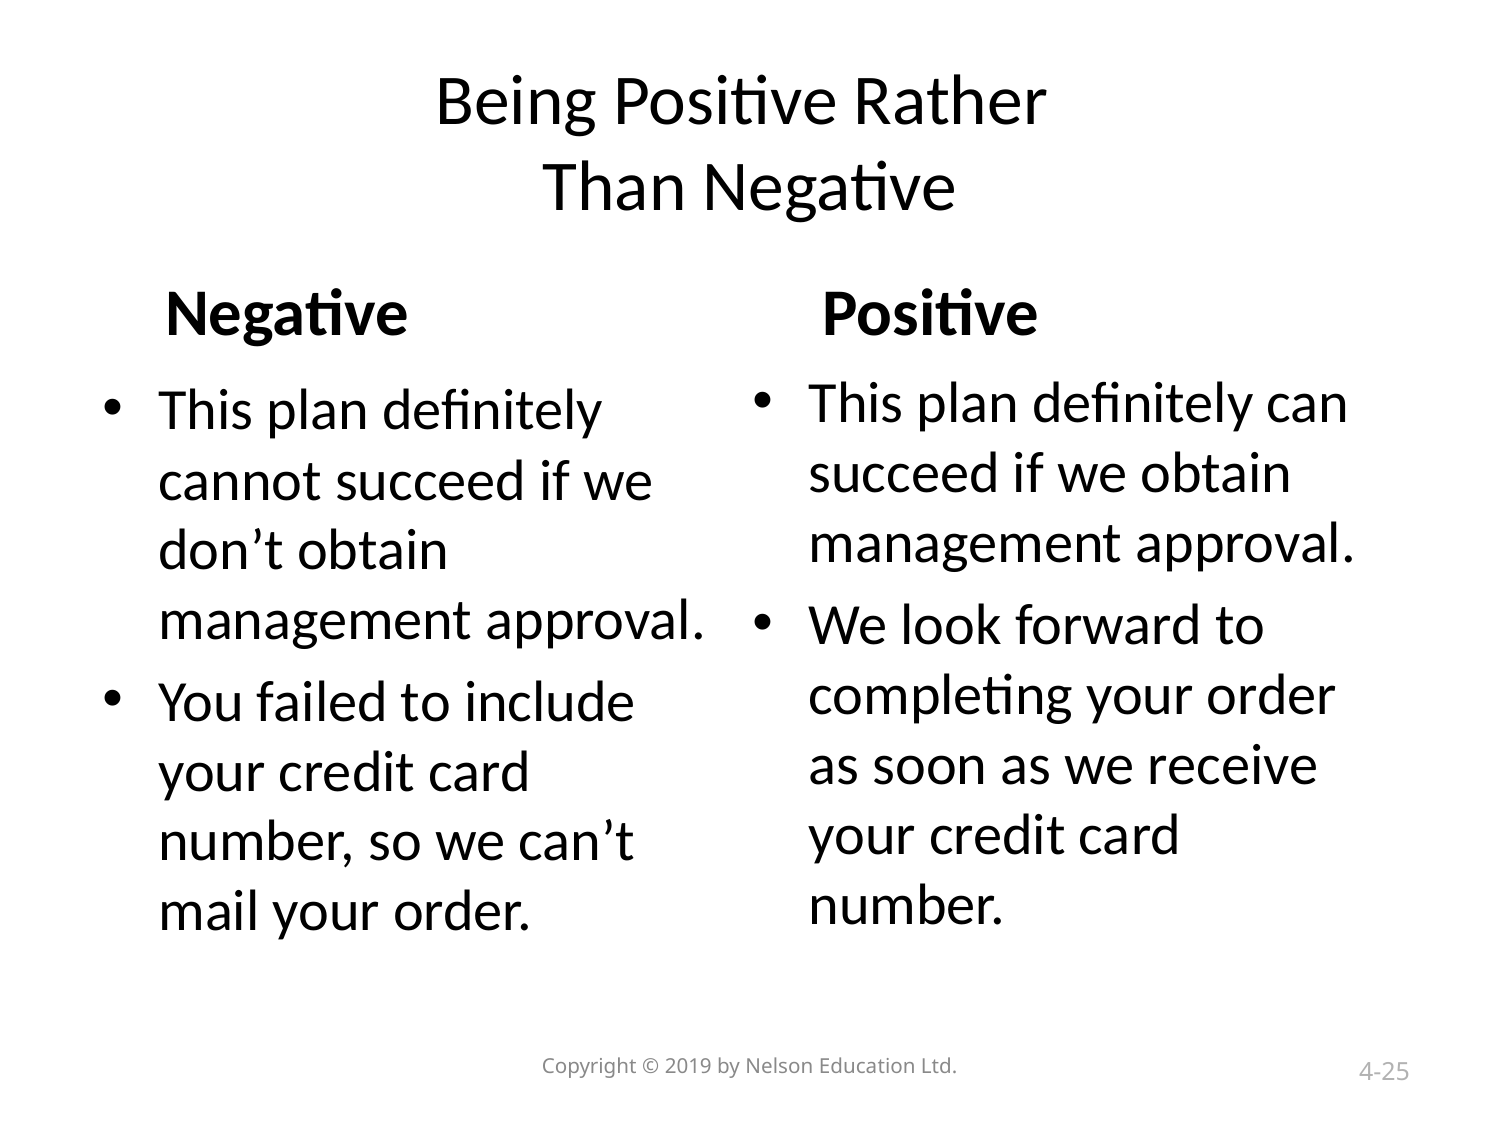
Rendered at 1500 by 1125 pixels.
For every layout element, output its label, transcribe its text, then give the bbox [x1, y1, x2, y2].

list This plan definitely can succeed if we obtain management approval. We look forward to completing your order as soon as we receive your credit card number. [737, 356, 1401, 1005]
list Positive [761, 251, 1425, 357]
list This plan definitely cannot succeed if we don’t obtain management approval. You failed to include your credit card number, so we can’t mail your order. [87, 364, 750, 1013]
title Being Positive Rather Than Negative [75, 45, 1425, 233]
footer Copyright © 2019 by Nelson Education Ltd. [512, 1035, 988, 1095]
list Negative [75, 251, 738, 357]
slide_number 4-25 [1074, 1042, 1425, 1103]
